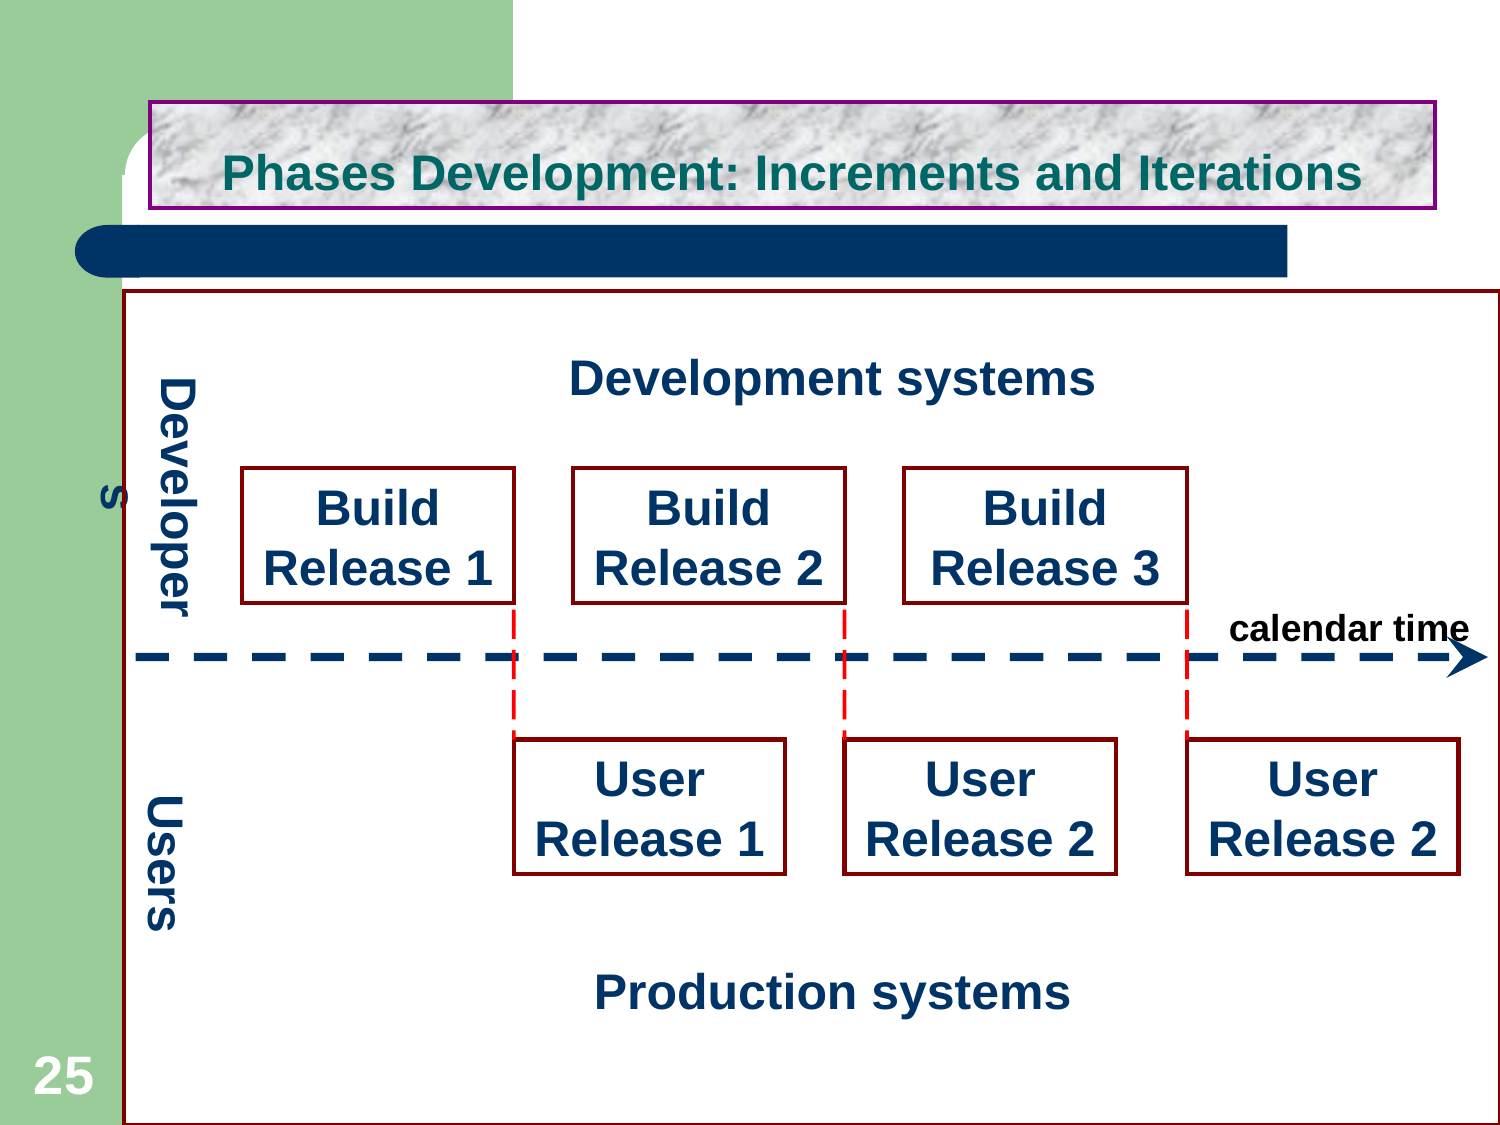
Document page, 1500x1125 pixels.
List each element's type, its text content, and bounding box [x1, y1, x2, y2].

text_box User Release 1 [513, 739, 786, 875]
text_box Build Release 3 [903, 467, 1187, 603]
slide_number 25 [15, 1032, 113, 1113]
list [123, 290, 1500, 1125]
text_box Users [116, 716, 123, 1012]
title Phases Development: Increments and Iterations [150, 101, 1436, 209]
text_box User Release 2 [1187, 739, 1459, 875]
text_box Build Release 2 [572, 467, 845, 603]
text_box calendar time [1210, 596, 1489, 657]
text_box User Release 2 [844, 739, 1117, 875]
